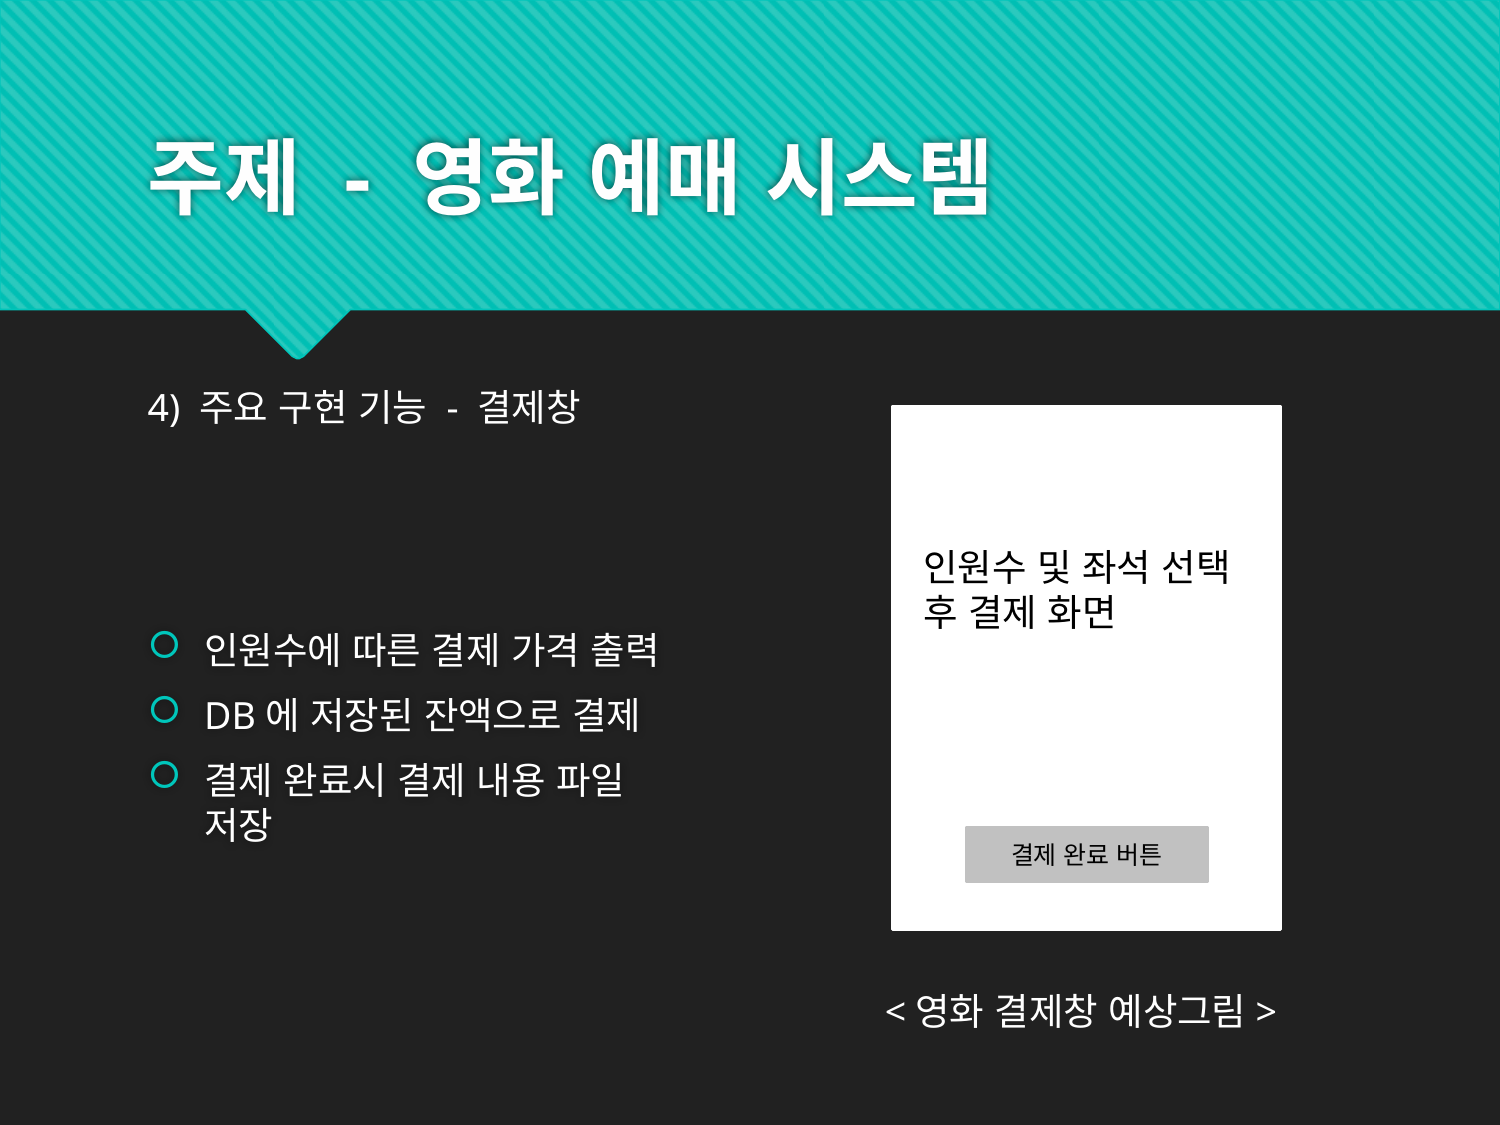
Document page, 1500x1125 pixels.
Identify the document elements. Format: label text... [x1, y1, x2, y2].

list 인원수에 따른 결제 가격 출력 DB에 저장된 잔액으로 결제 결제 완료시 결제 내용 파일 저장 [132, 507, 716, 967]
text_box <영화 결제창 예상그림> [869, 979, 1379, 1040]
title 주제 - 영화 예매 시스템 [132, 73, 1368, 233]
text_box 결제 완료 버튼 [965, 826, 1209, 883]
text_box 인원수 및 좌석 선택 후 결제 화면 [908, 536, 1359, 642]
text_box 4) 주요 구현 기능 - 결제창 [132, 376, 705, 437]
text_box [891, 405, 1282, 931]
